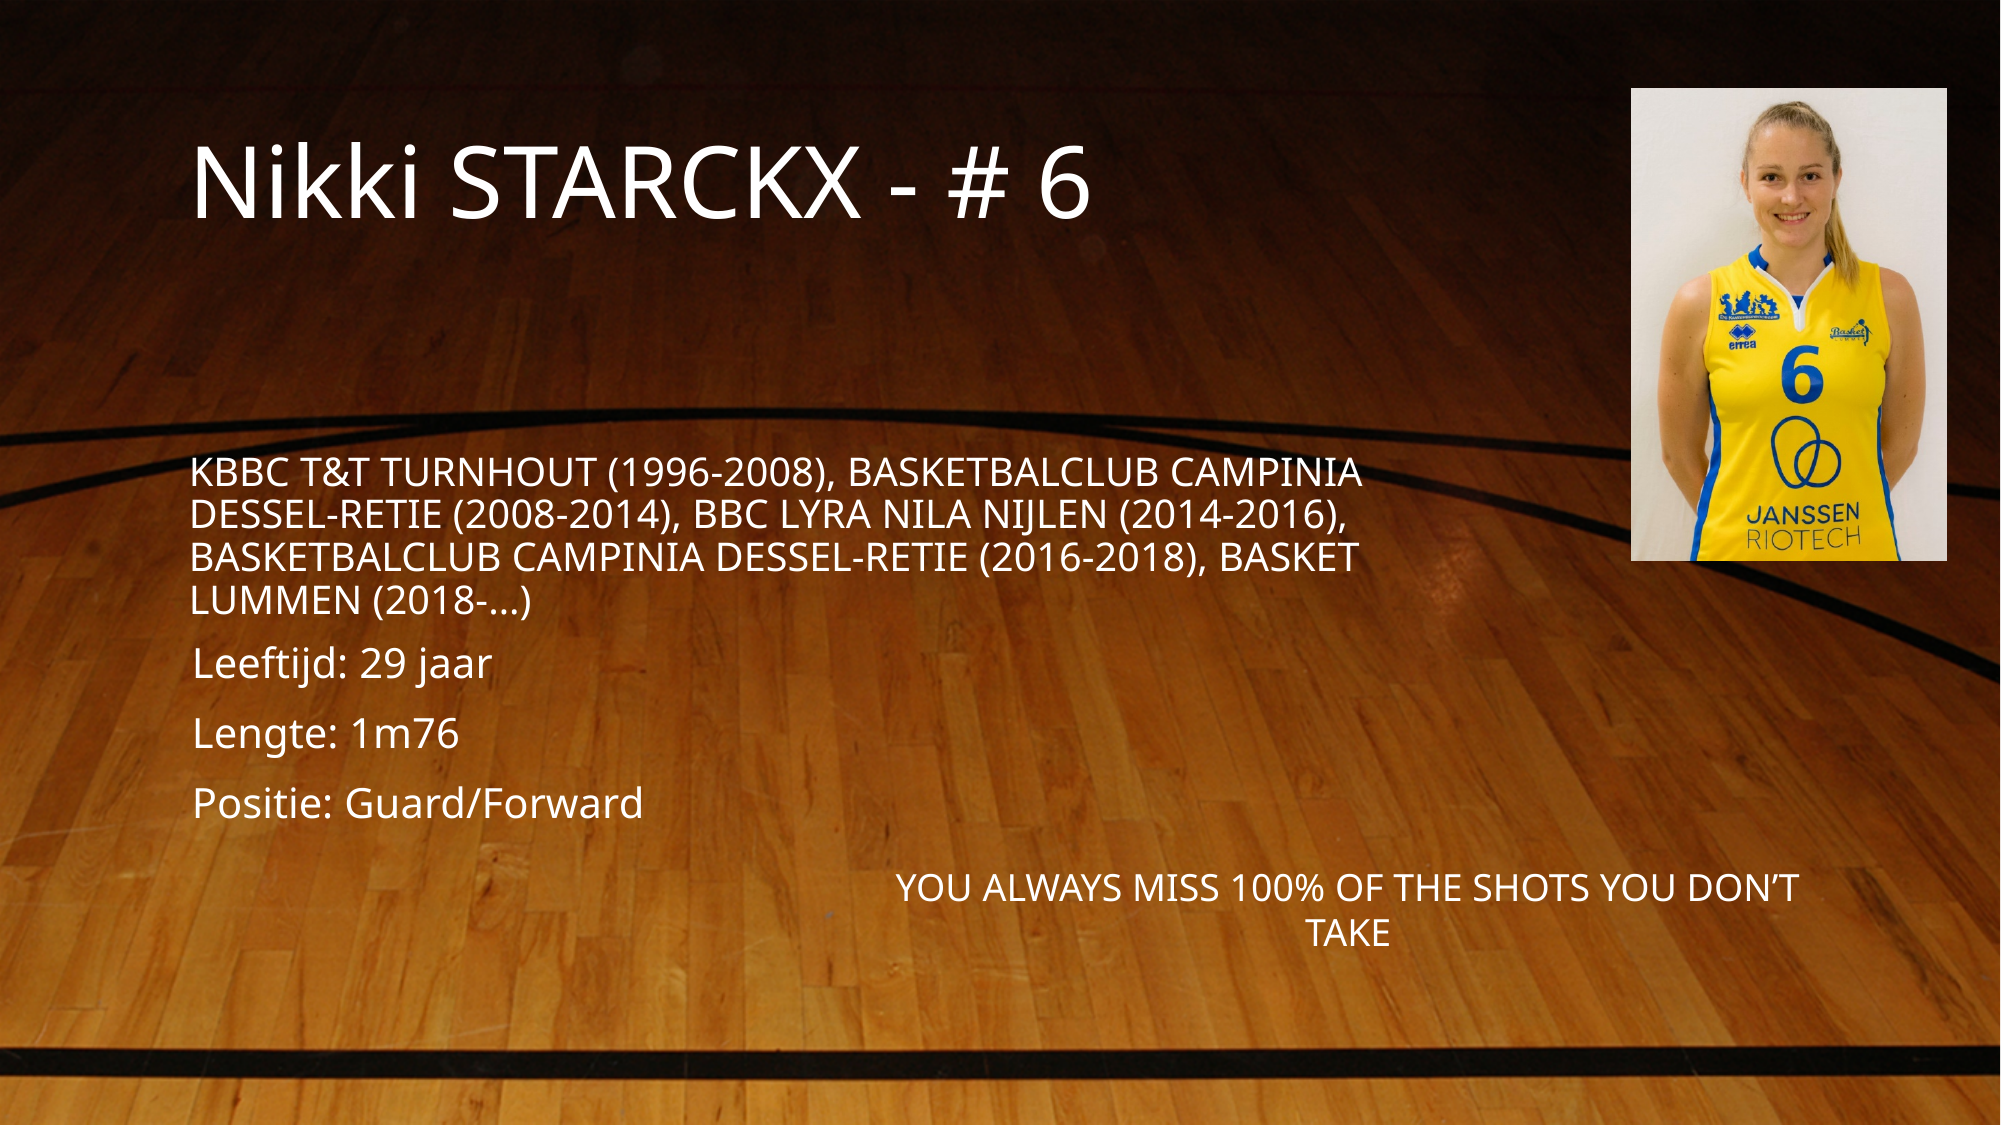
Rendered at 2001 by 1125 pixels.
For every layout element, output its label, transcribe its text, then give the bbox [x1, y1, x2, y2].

list KBBC T&T TURNHOUT (1996-2008), BASKETBALCLUB CAMPINIA DESSEL-RETIE (2008-2014), BBC LYRA NILA NIJLEN (2014-2016), BASKETBALCLUB CAMPINIA DESSEL-RETIE (2016-2018), BASKET LUMMEN (2018-…) [173, 444, 1473, 632]
text_box Leeftijd: 29 jaar Lengte: 1m76 Positie: Guard/Forward [176, 634, 1827, 823]
text_box YOU ALWAYS MISS 100% OF THE SHOTS YOU DON’T TAKE [870, 856, 1827, 961]
picture [0, 0, 2001, 1125]
title Nikki STARCKX - # 6 [173, 90, 1631, 248]
